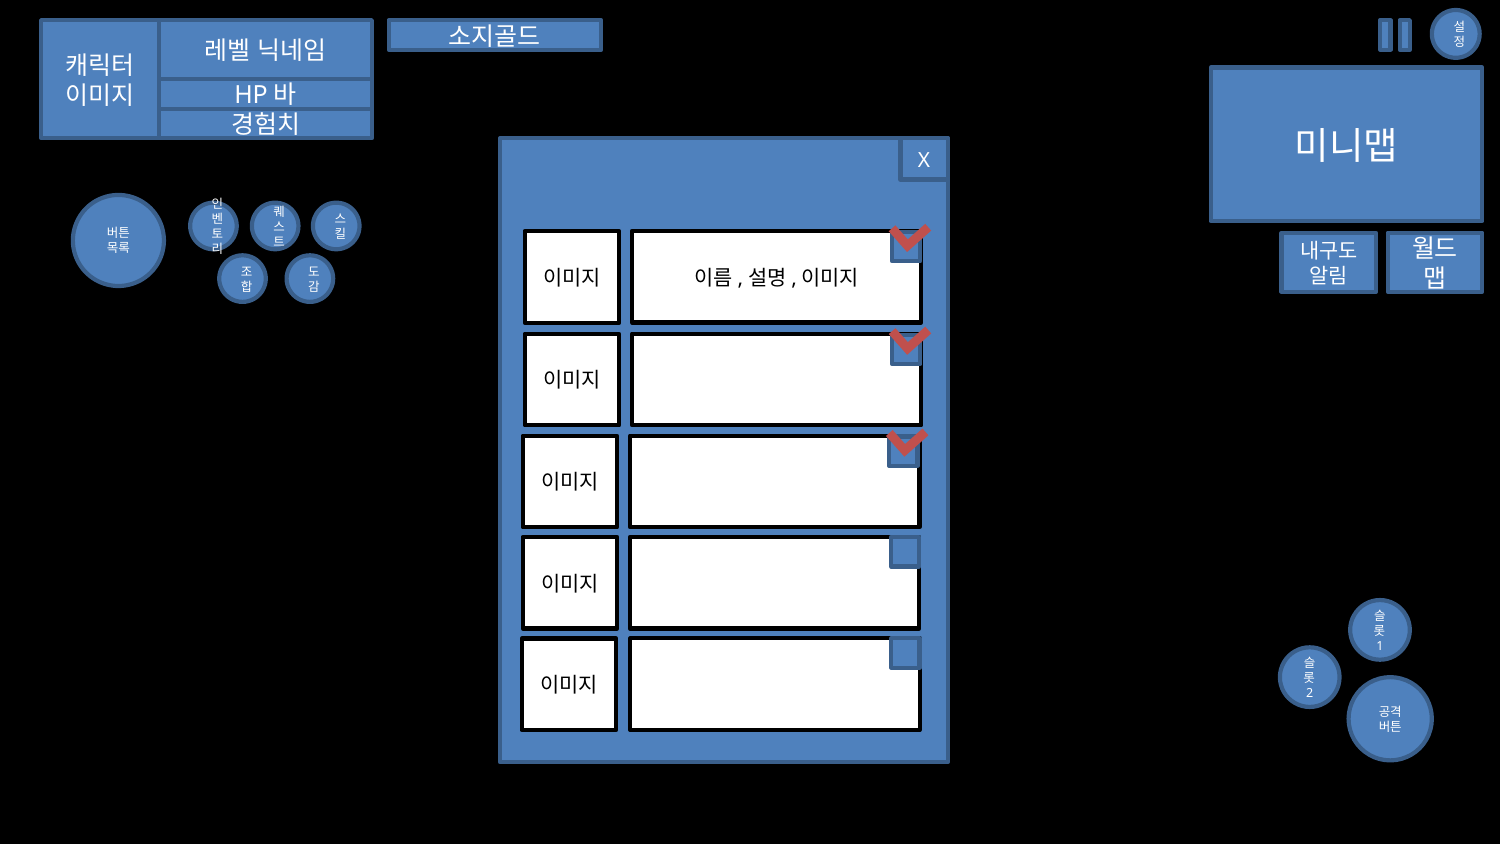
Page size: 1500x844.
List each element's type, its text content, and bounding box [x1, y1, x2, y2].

text_box 도감 [284, 253, 336, 304]
text_box 인벤토리 [188, 200, 239, 252]
text_box 레벨 닉네임 [157, 18, 374, 77]
text_box 월드맵 [1386, 231, 1484, 294]
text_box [1379, 19, 1411, 50]
text_box 소지골드 [387, 18, 603, 52]
text_box 캐릭터 이미지 [39, 18, 157, 140]
text_box 조합 [217, 253, 268, 304]
text_box 공격 버튼 [1346, 675, 1434, 763]
text_box 슬롯1 [1348, 597, 1412, 662]
text_box 경험치 [157, 107, 374, 140]
text_box HP바 [157, 77, 374, 107]
text_box 버튼 목록 [70, 192, 167, 289]
text_box 슬롯2 [1277, 645, 1342, 710]
text_box 스킬 [310, 200, 362, 252]
text_box 미니맵 [1209, 65, 1484, 223]
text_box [499, 138, 949, 763]
text_box 설정 [1429, 7, 1482, 60]
text_box 퀘스트 [249, 200, 301, 252]
text_box 내구도 알림 [1279, 231, 1378, 294]
